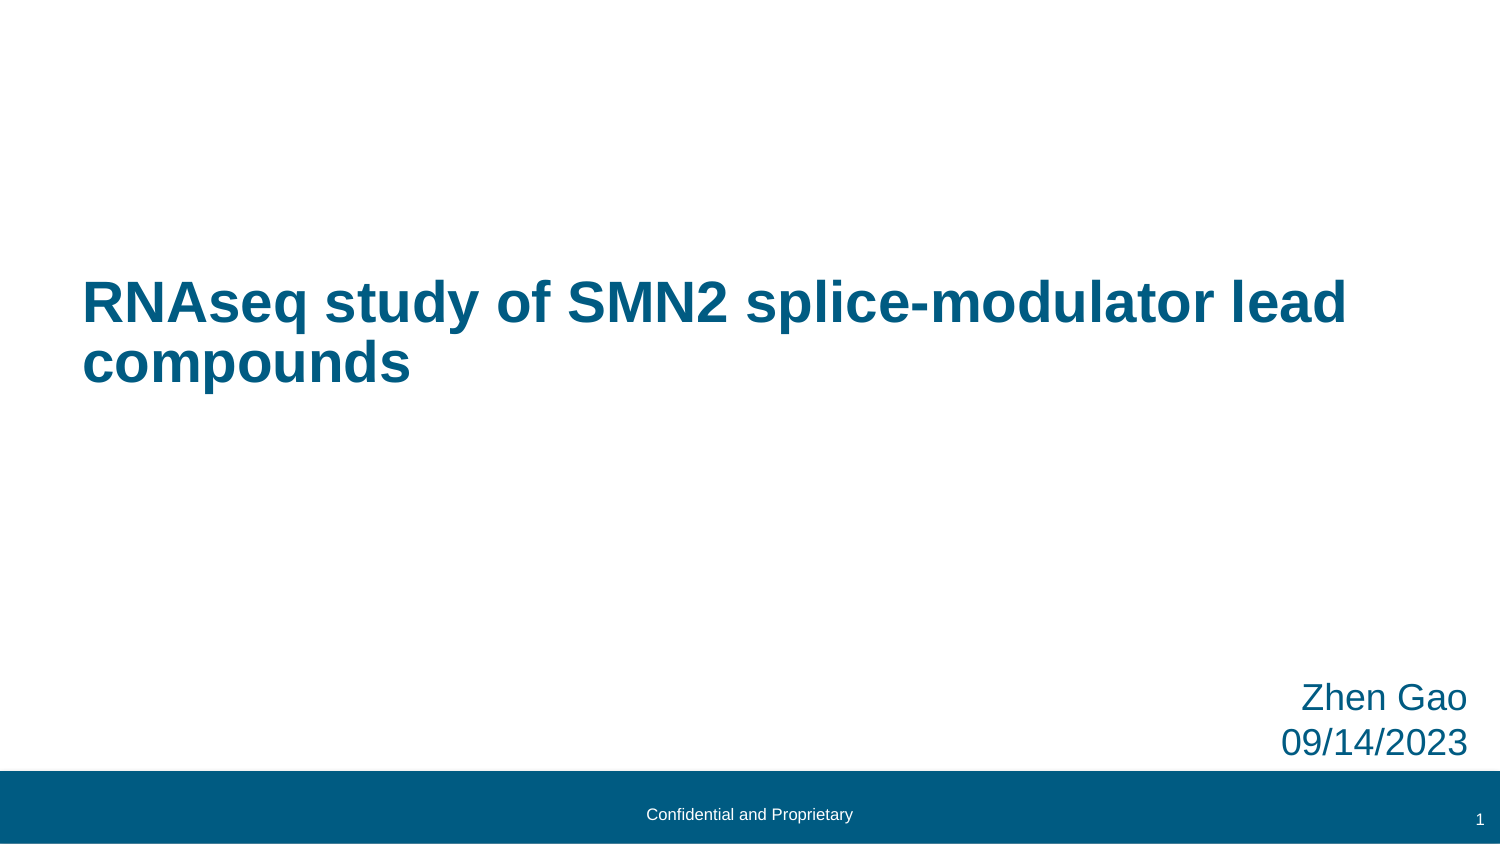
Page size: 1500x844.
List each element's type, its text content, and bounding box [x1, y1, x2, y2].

text_box Zhen Gao 09/14/2023 [1011, 665, 1483, 770]
slide_number 1 [1446, 800, 1500, 837]
title RNAseq study of SMN2 splice-modulator lead compounds [67, 267, 1474, 422]
